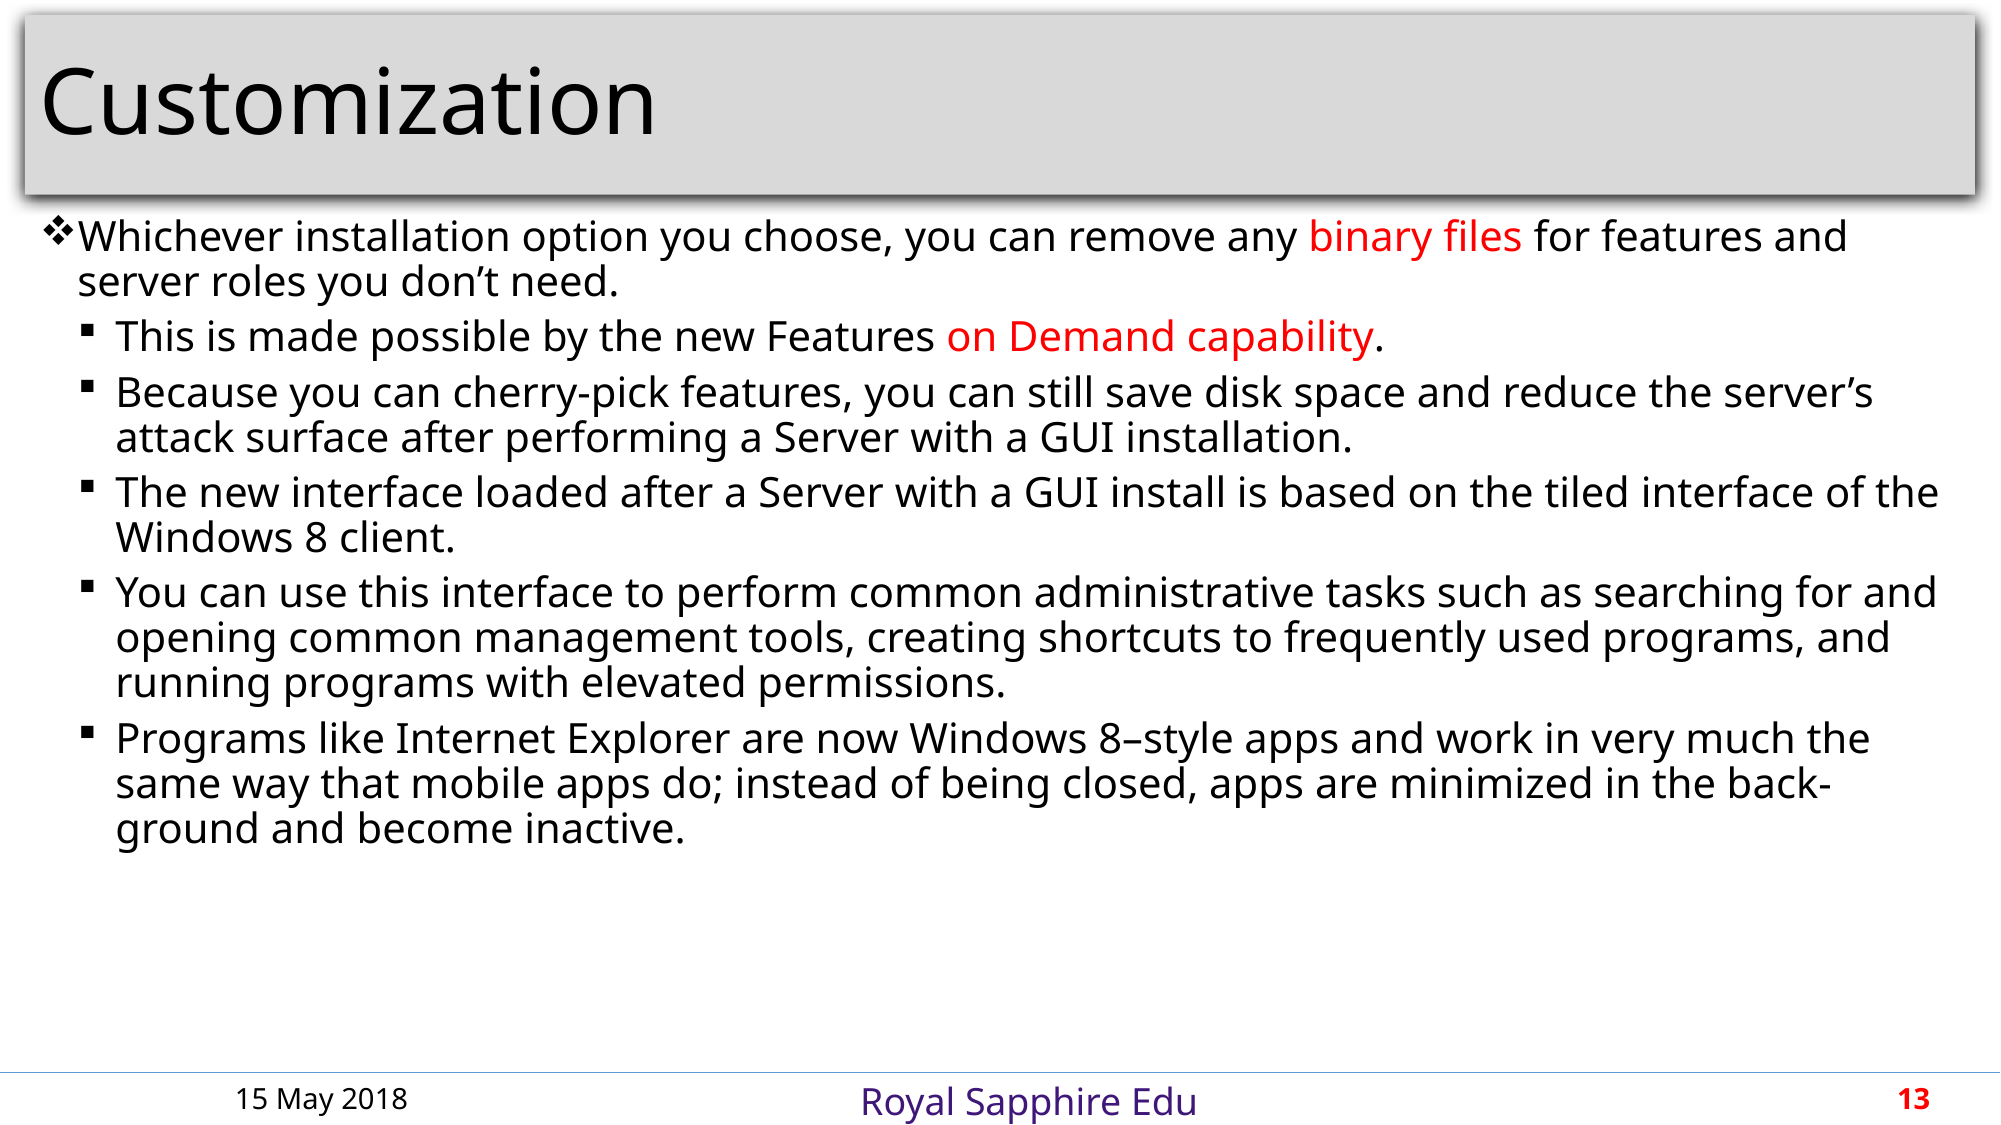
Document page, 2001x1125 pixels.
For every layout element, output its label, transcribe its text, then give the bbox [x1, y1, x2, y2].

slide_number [220, 1072, 671, 1115]
slide_number 13 [1495, 1072, 1946, 1115]
list Whichever installation option you choose, you can remove any binary files for features and server roles you don’t need. This is made possible by the new Features on Demand capability. Because you can cherry-pick features, you can still save disk space and reduce the server’s attack surface after performing a Server with a GUI installation. The new interface loaded after a Server with a GUI install is based on the tiled interface of the Windows 8 client. You can use this interface to perform common administrative tasks such as searching for and opening common management tools, creating shortcuts to frequently used programs, and running programs with elevated permissions. Programs like Internet Explorer are now Windows 8–style apps and work in very much the same way that mobile apps do; instead of being closed, apps are minimized in the back‐ ground and become inactive. [24, 212, 1975, 1063]
title Customization [24, 14, 1975, 195]
